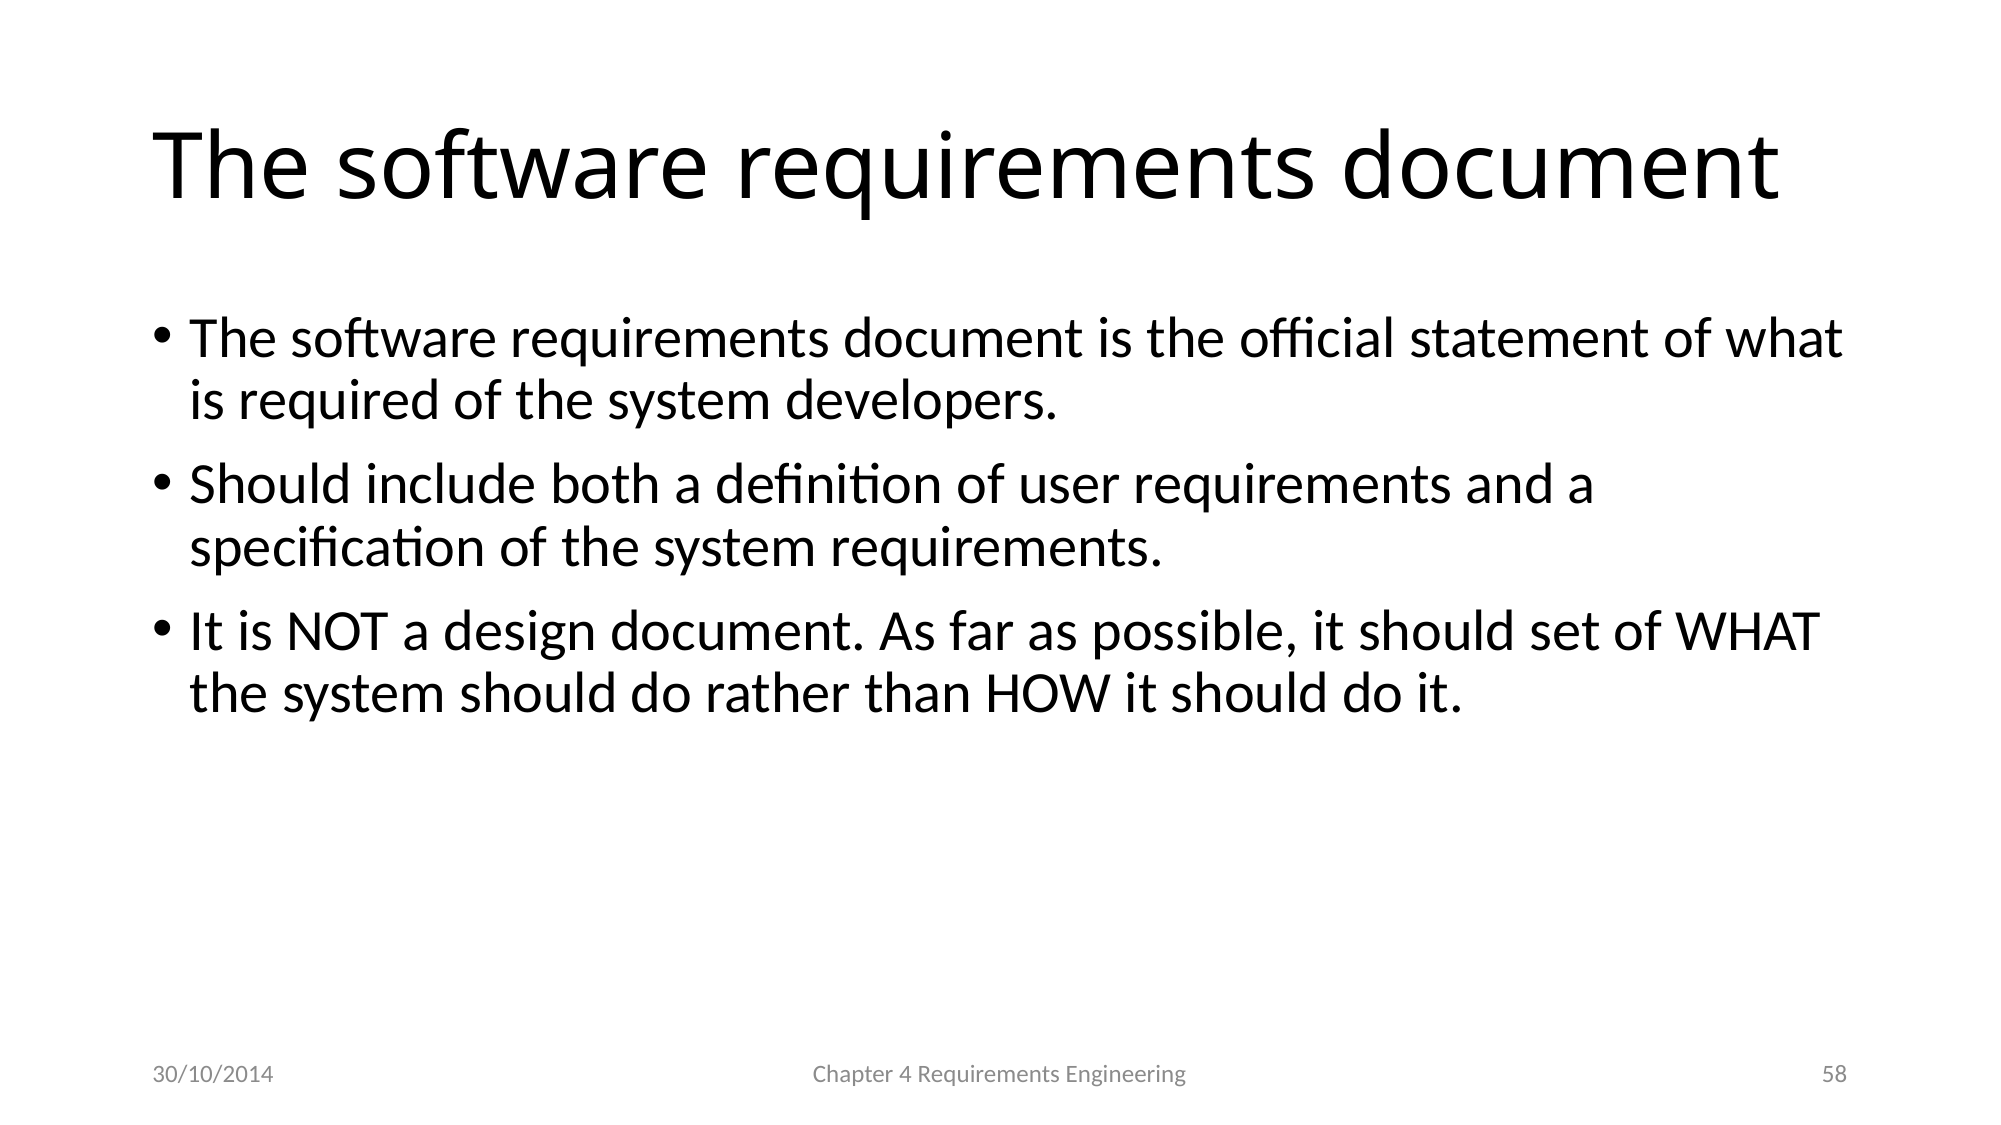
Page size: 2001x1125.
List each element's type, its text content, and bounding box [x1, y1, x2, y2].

list The software requirements document is the official statement of what is required of the system developers. Should include both a definition of user requirements and a specification of the system requirements. It is NOT a design document. As far as possible, it should set of WHAT the system should do rather than HOW it should do it. [137, 299, 1863, 1014]
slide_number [137, 1042, 588, 1103]
footer Chapter 4 Requirements Engineering [662, 1042, 1338, 1103]
slide_number 58 [1412, 1042, 1863, 1103]
title The software requirements document [137, 59, 1863, 278]
